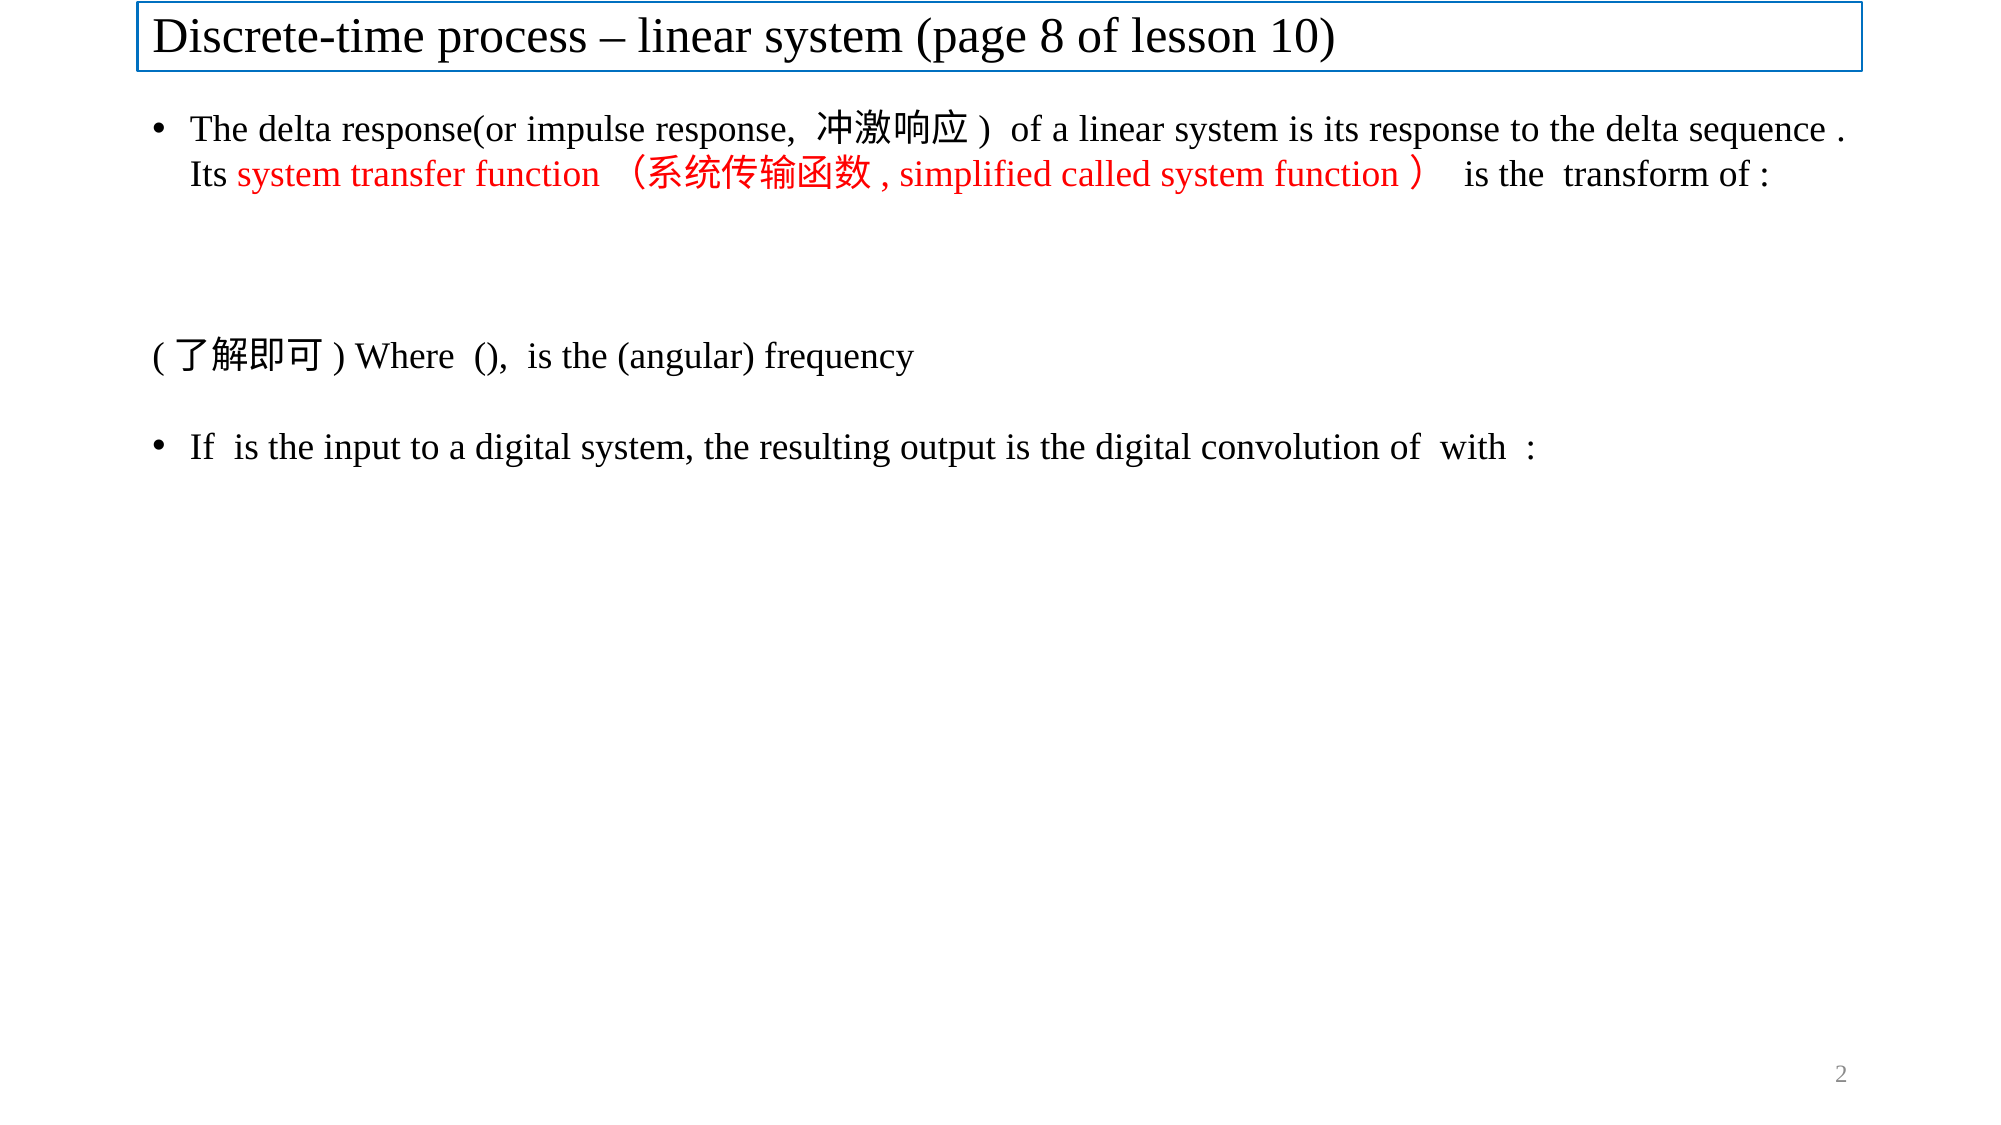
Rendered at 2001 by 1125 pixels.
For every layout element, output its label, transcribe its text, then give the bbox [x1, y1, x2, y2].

title Discrete-time process – linear system (page 8 of lesson 10) [136, 1, 1863, 72]
slide_number 2 [1412, 1042, 1863, 1103]
